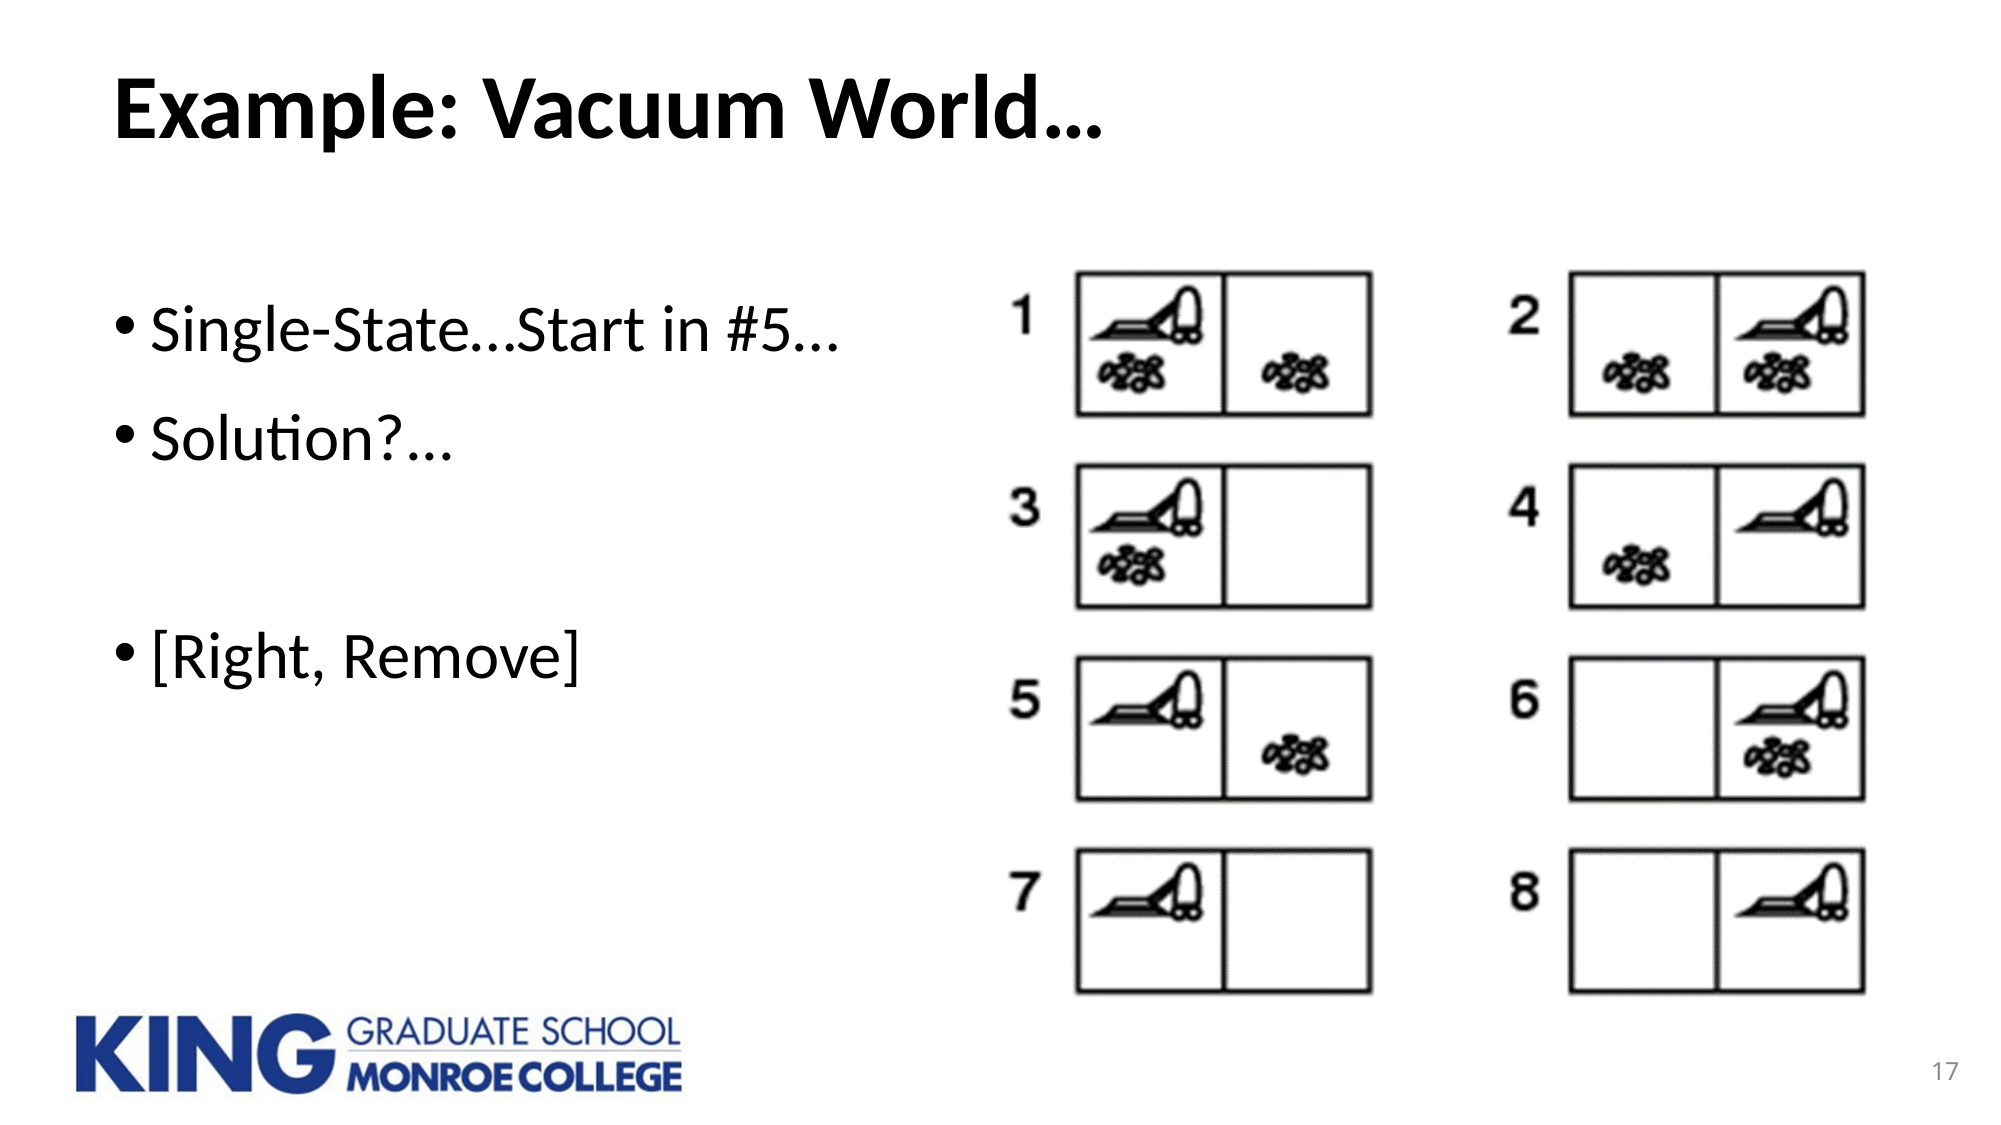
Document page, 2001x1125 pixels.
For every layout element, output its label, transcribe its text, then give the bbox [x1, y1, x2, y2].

picture [999, 269, 1869, 999]
slide_number 17 [1901, 1042, 1975, 1103]
title Example: Vacuum World… [98, 32, 1902, 185]
picture [54, 1004, 709, 1103]
list Single-State…Start in #5… Solution?... [Right, Remove] [98, 269, 936, 980]
